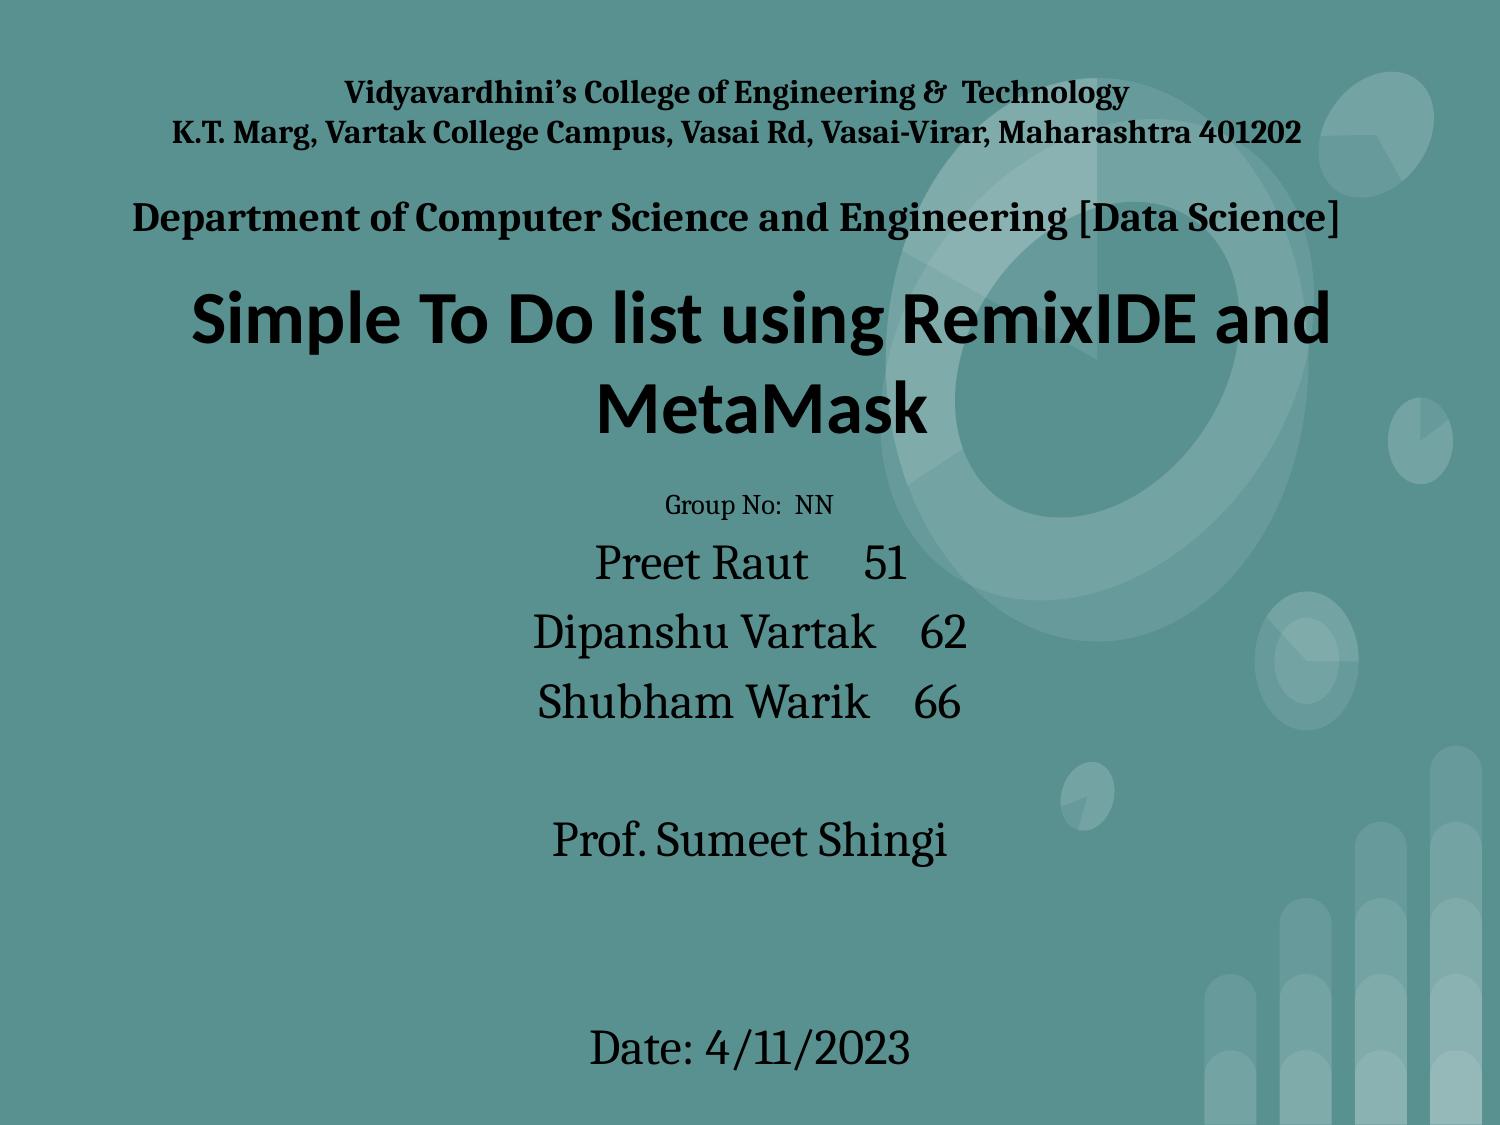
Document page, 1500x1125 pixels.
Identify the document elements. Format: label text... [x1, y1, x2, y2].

text_box Vidyavardhini’s College of Engineering & Technology K.T. Marg, Vartak College Campus, Vasai Rd, Vasai-Virar, Maharashtra 401202 Department of Computer Science and Engineering [Data Science] [75, 62, 1400, 248]
subtitle Group No: NN Preet Raut 51 Dipanshu Vartak 62 Shubham Warik 66 Prof. Sumeet Shingi Date: 4/11/2023 [225, 478, 1275, 1088]
title Simple To Do list using RemixIDE and MetaMask [125, 248, 1400, 479]
